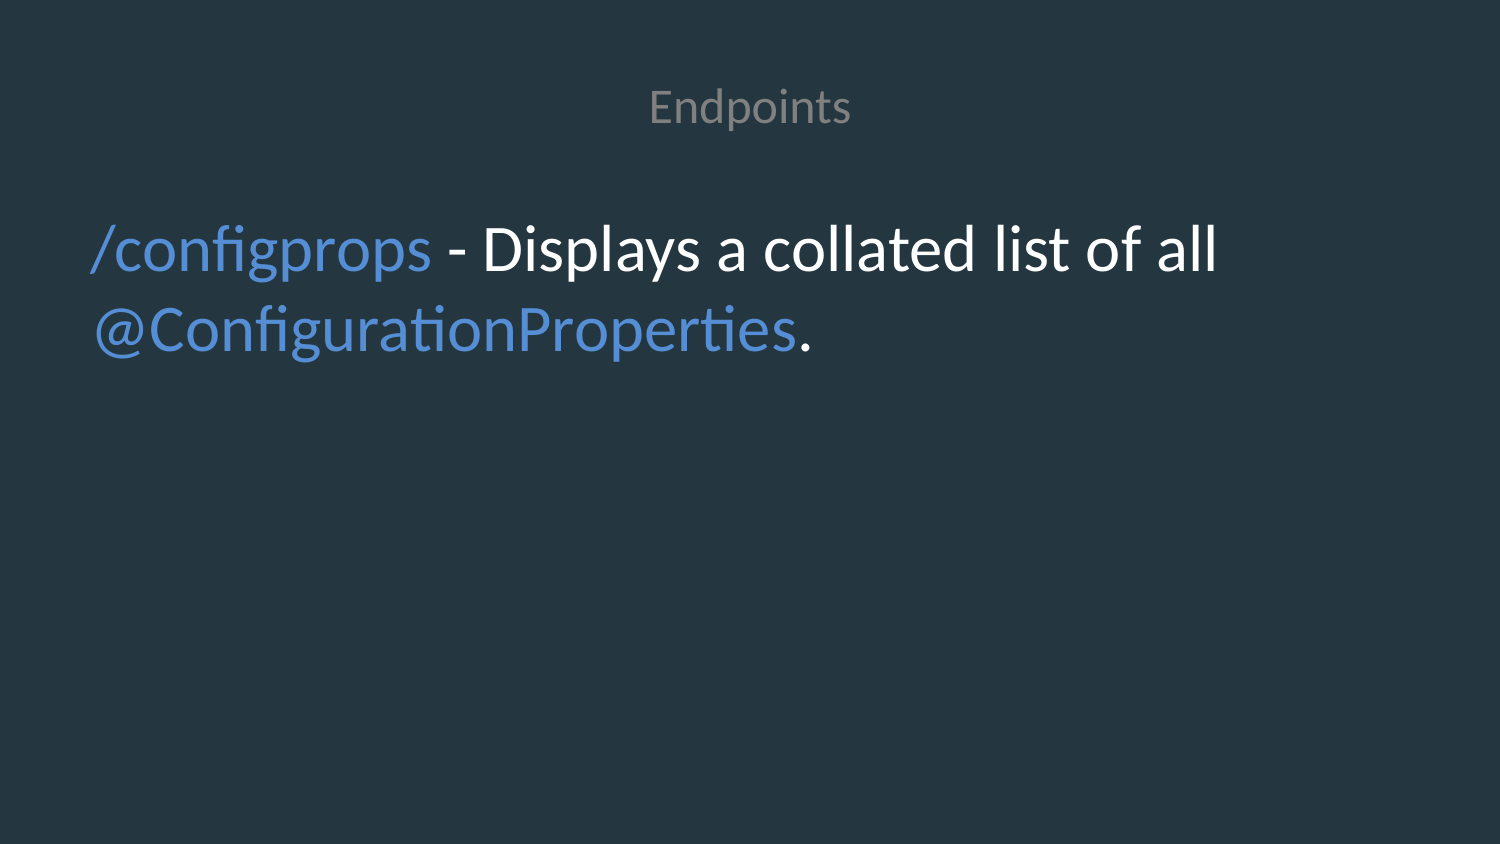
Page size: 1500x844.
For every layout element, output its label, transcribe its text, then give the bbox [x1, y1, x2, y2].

text_box Endpoints [74, 32, 1425, 174]
list /configprops - Displays a collated list of all @ConfigurationProperties. [75, 196, 1425, 754]
